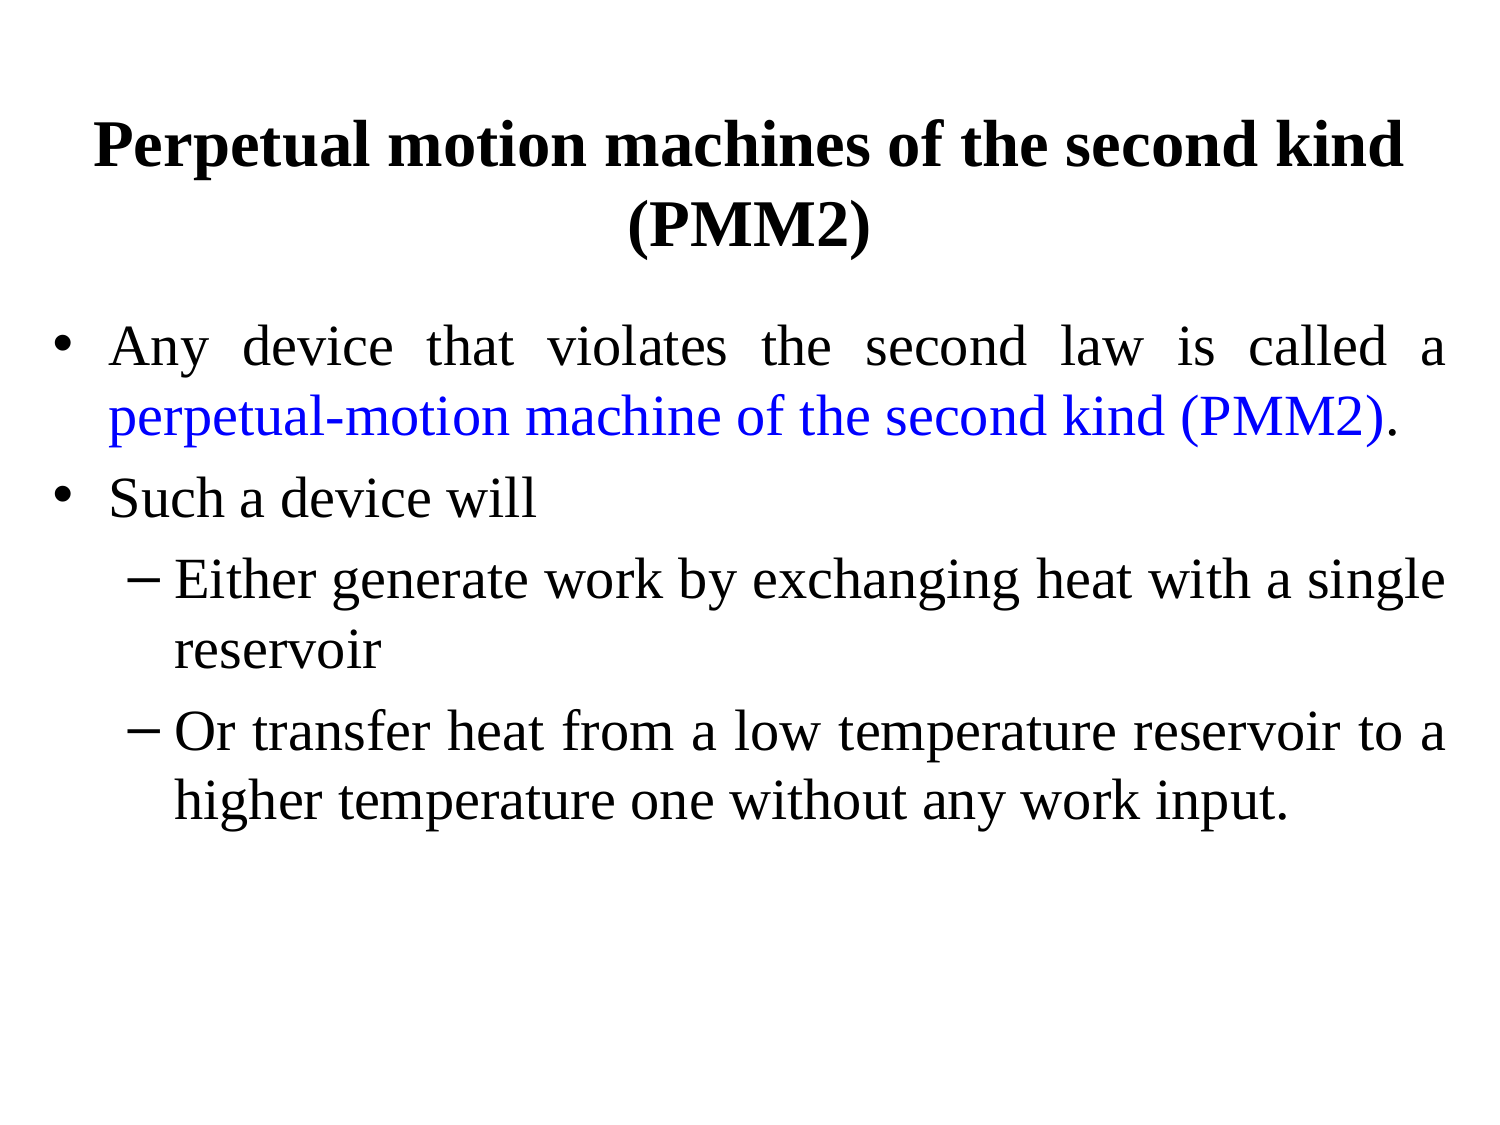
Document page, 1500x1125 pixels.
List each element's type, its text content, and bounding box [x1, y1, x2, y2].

text_box Any device that violates the second law is called a perpetual-motion machine of the second kind (PMM2). Such a device will Either generate work by exchanging heat with a single reservoir Or transfer heat from a low temperature reservoir to a higher temperature one without any work input. [37, 299, 1463, 1008]
text_box Perpetual motion machines of the second kind (PMM2) [74, 92, 1425, 289]
